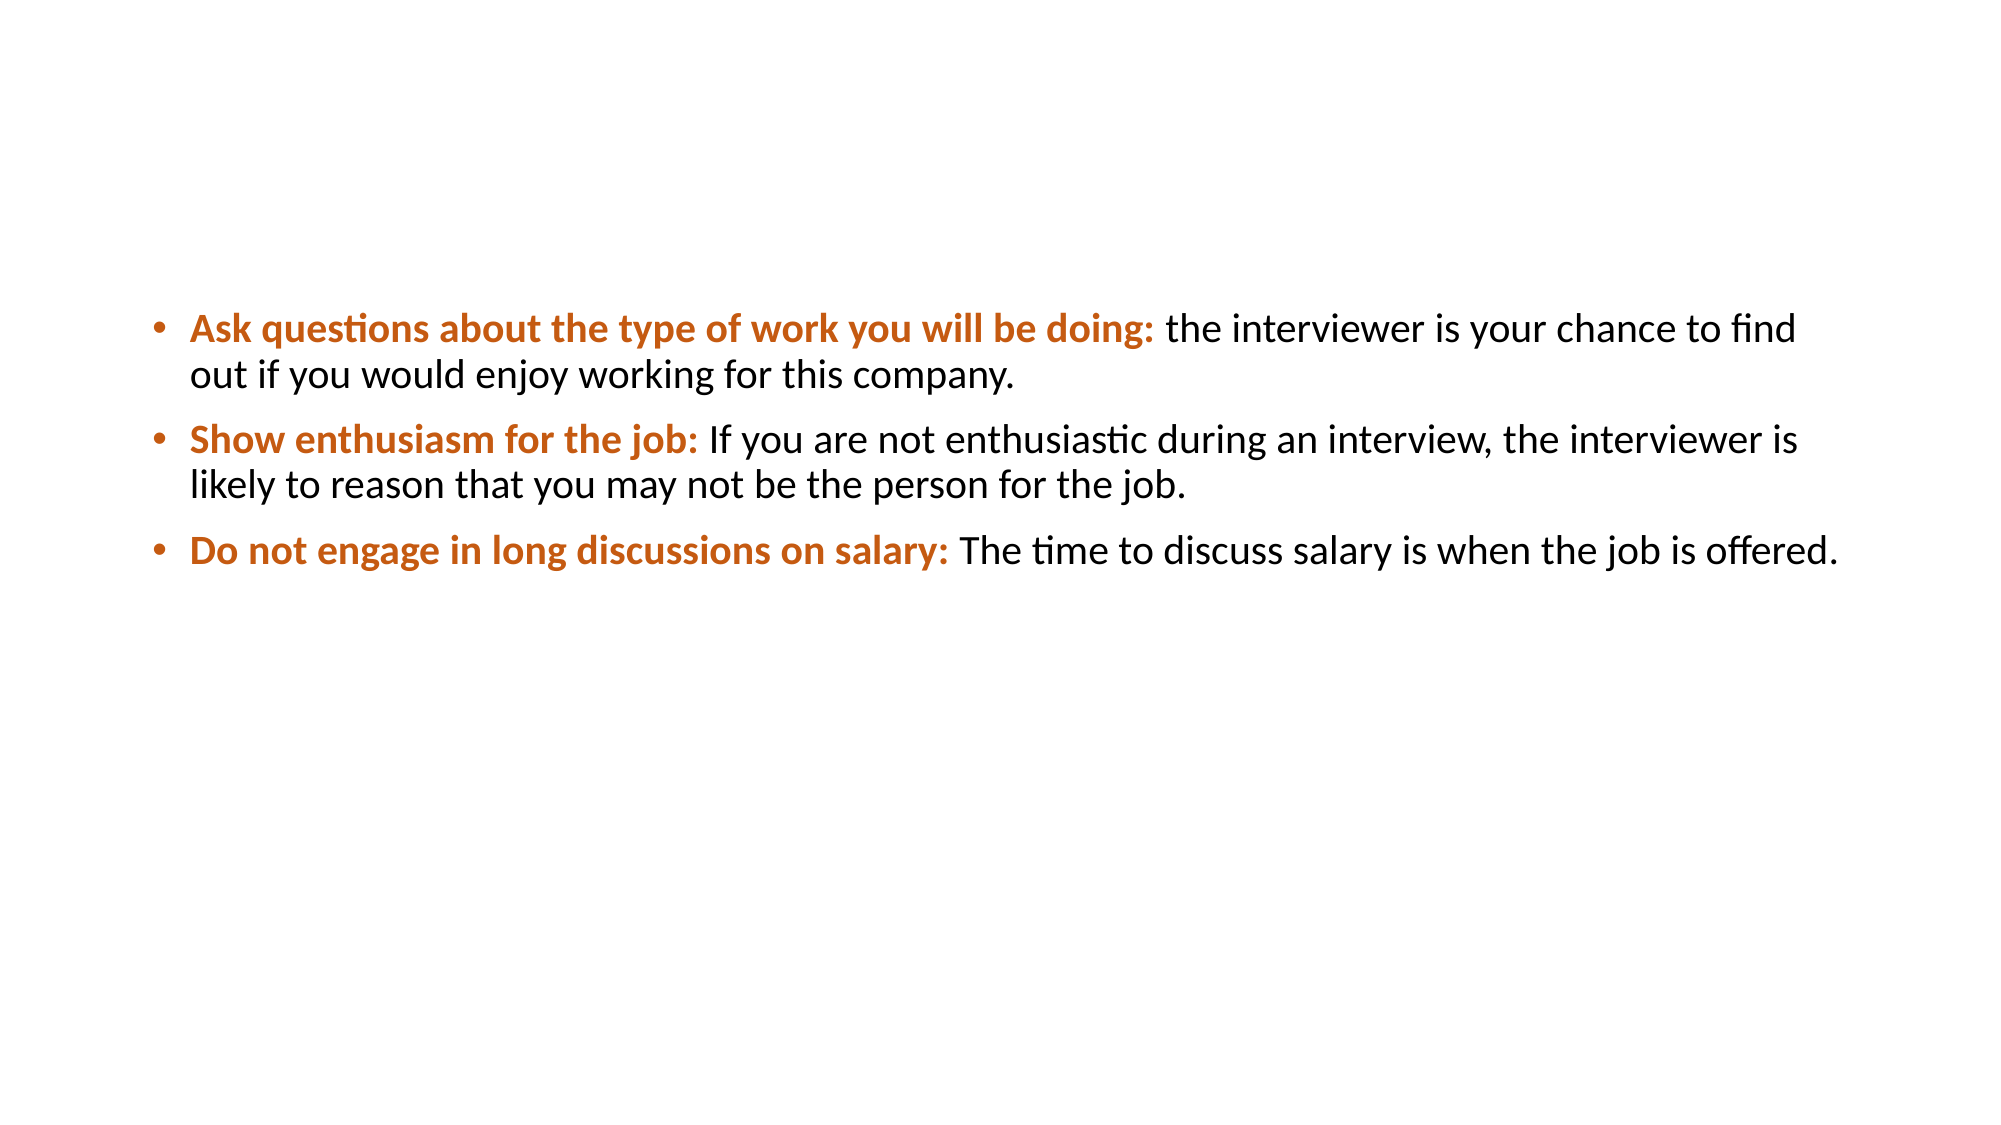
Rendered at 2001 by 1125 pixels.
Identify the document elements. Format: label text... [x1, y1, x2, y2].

list Ask questions about the type of work you will be doing: the interviewer is your chance to find out if you would enjoy working for this company. Show enthusiasm for the job: If you are not enthusiastic during an interview, the interviewer is likely to reason that you may not be the person for the job. Do not engage in long discussions on salary: The time to discuss salary is when the job is offered. [137, 299, 1863, 1014]
